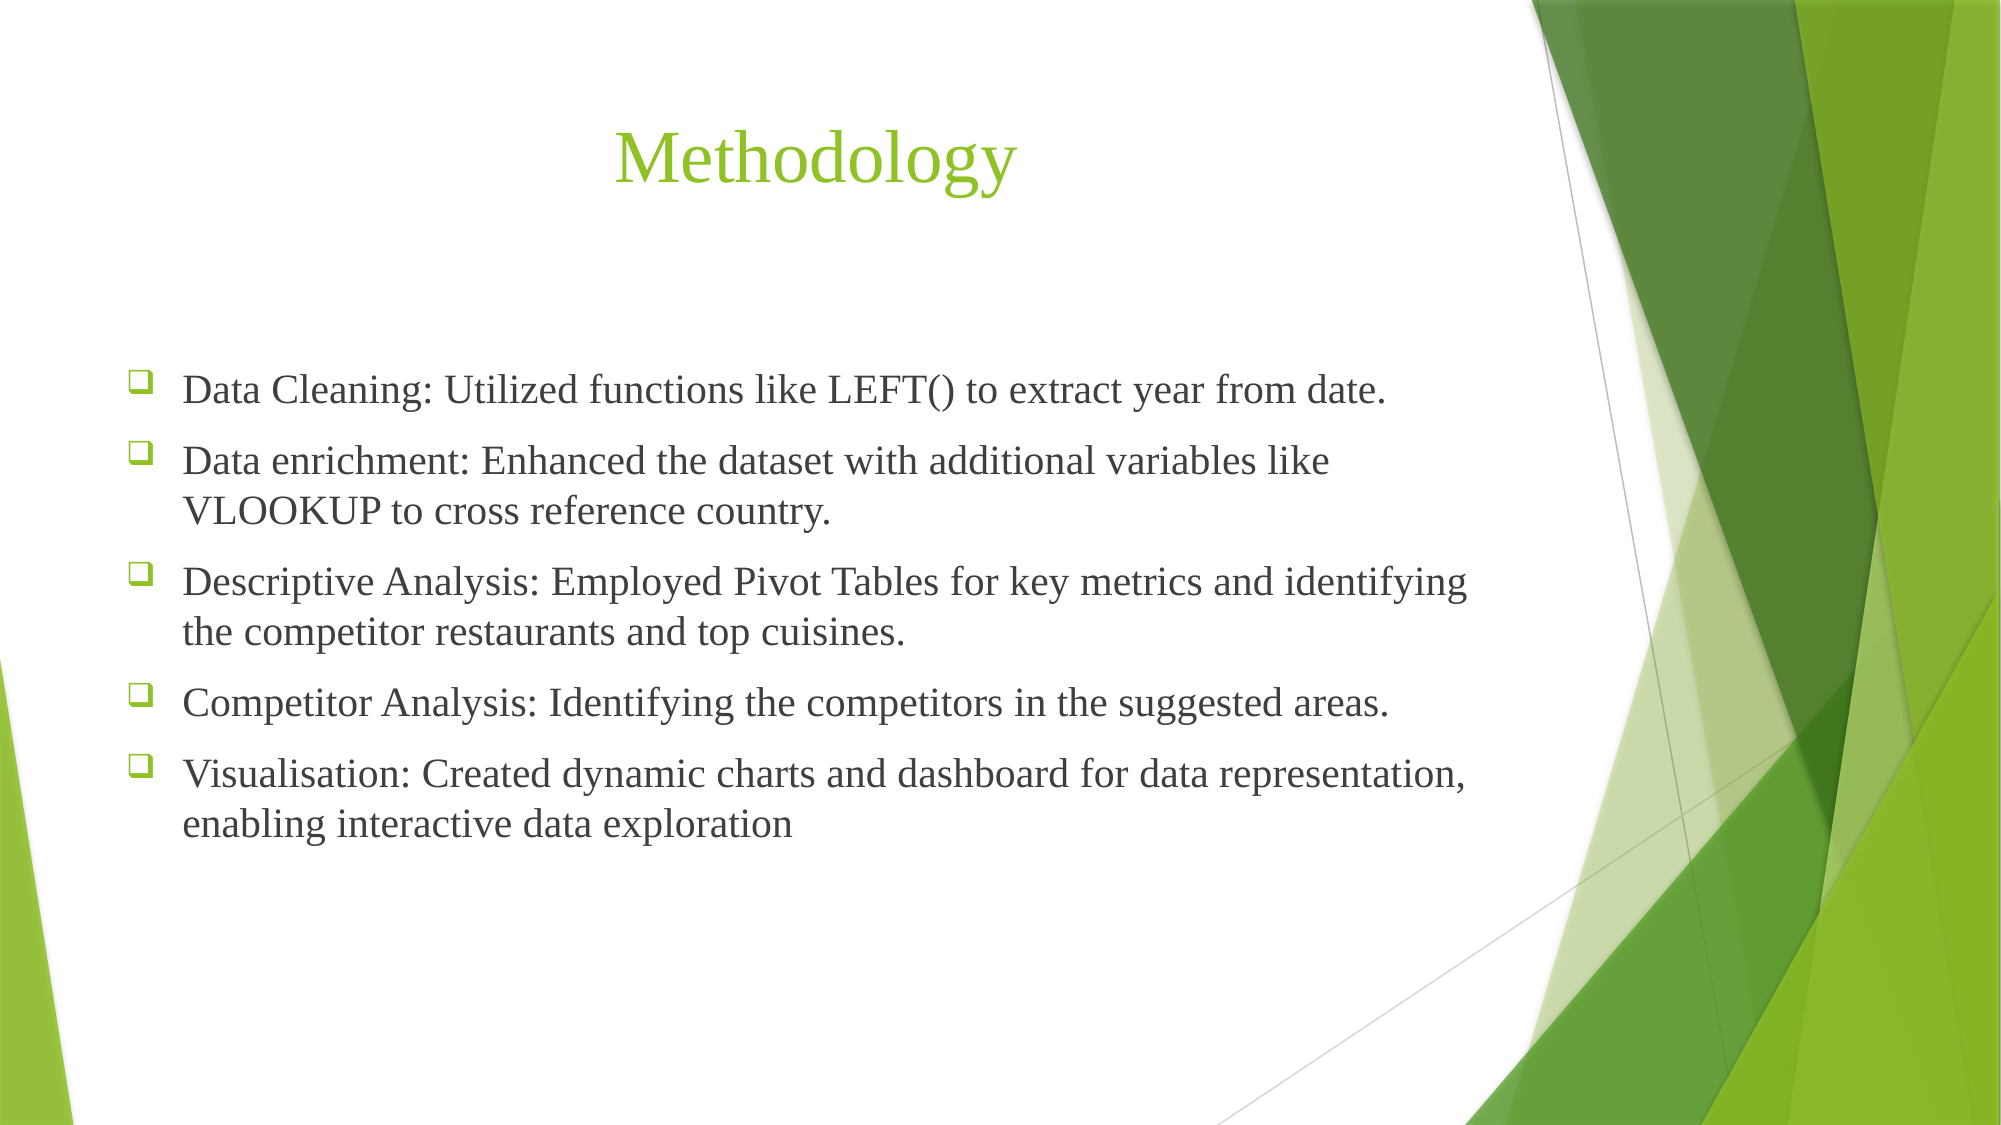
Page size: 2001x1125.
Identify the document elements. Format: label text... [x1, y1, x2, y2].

list Data Cleaning: Utilized functions like LEFT() to extract year from date. Data enrichment: Enhanced the dataset with additional variables like VLOOKUP to cross reference country. Descriptive Analysis: Employed Pivot Tables for key metrics and identifying the competitor restaurants and top cuisines. Competitor Analysis: Identifying the competitors in the suggested areas. Visualisation: Created dynamic charts and dashboard for data representation, enabling interactive data exploration [111, 354, 1522, 1106]
title Methodology [111, 99, 1522, 317]
